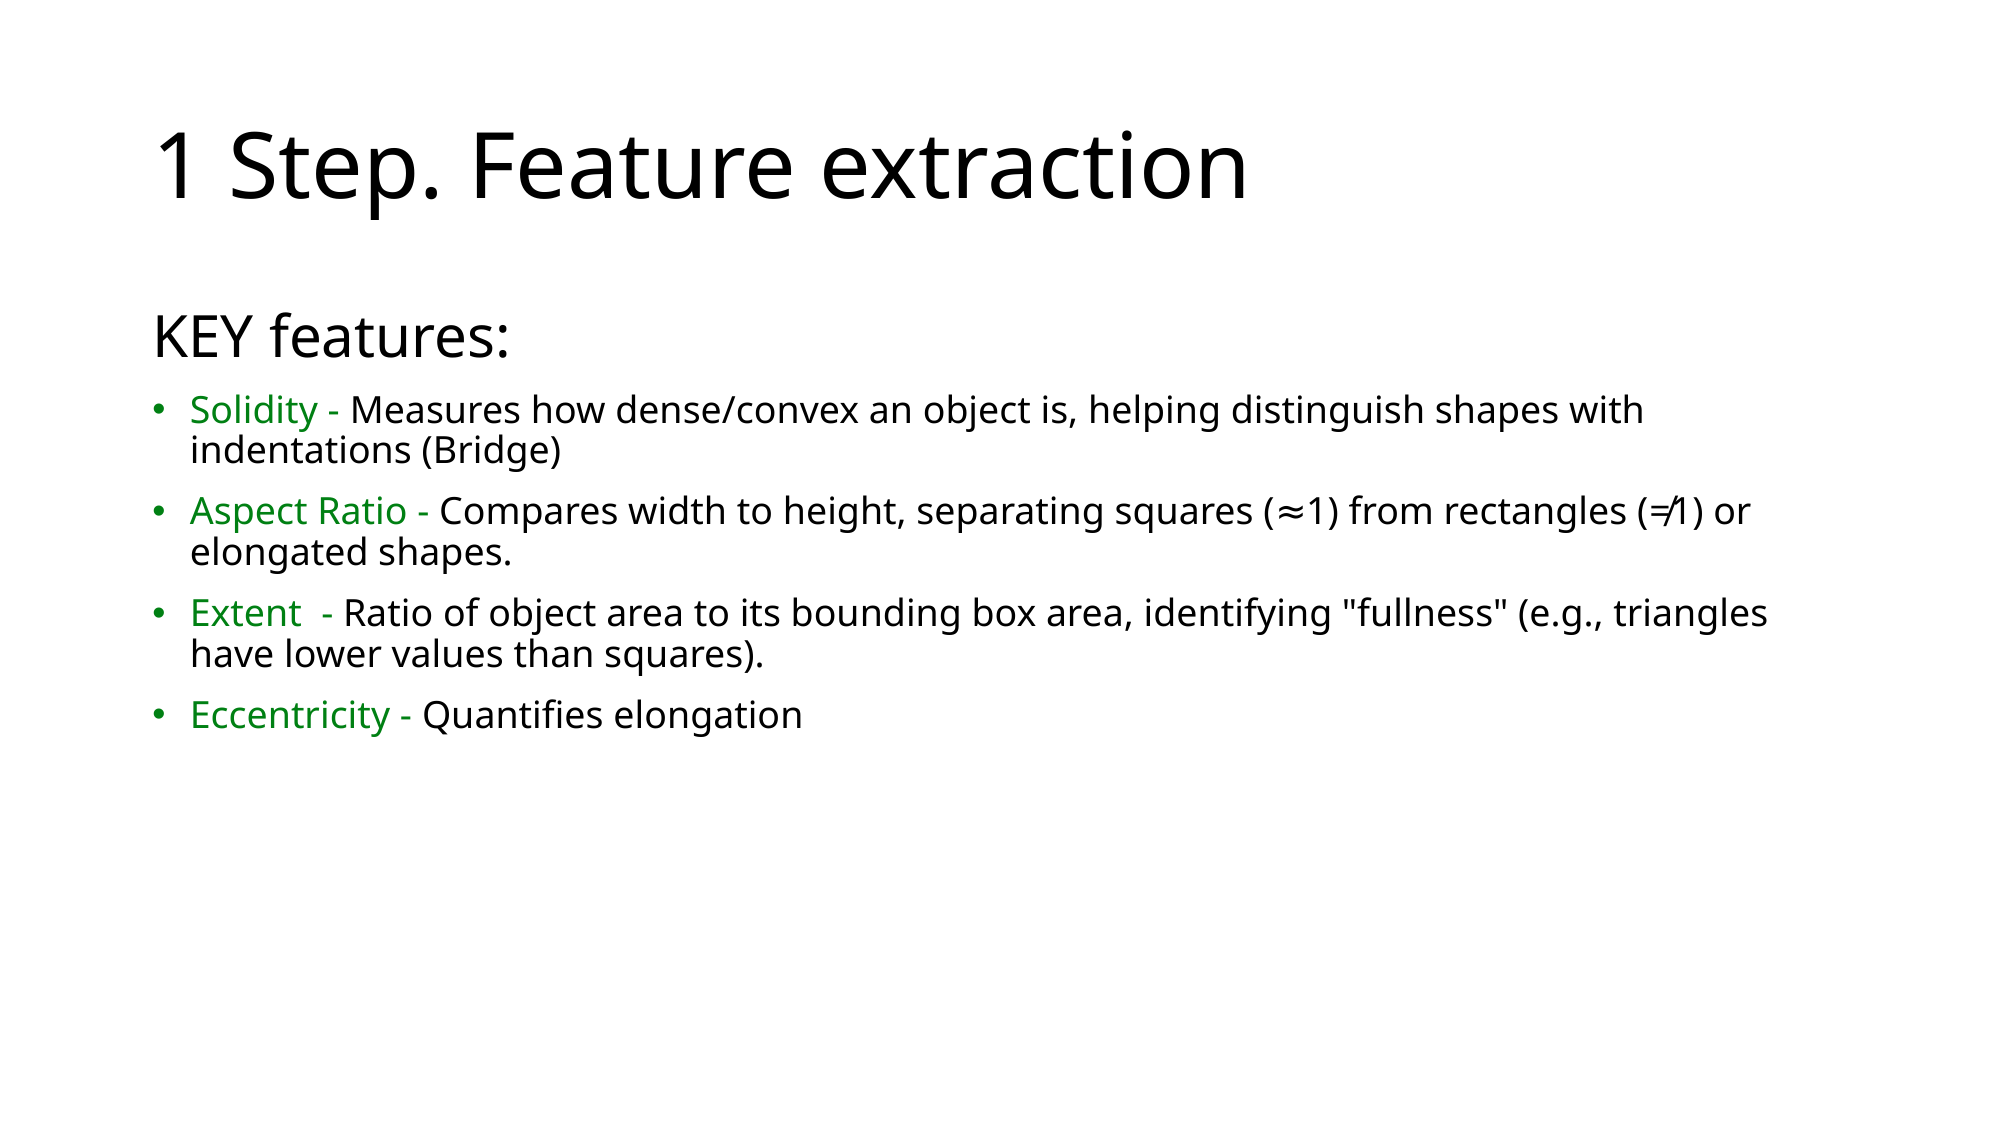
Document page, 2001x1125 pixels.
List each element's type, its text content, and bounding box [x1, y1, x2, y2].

title 1 Step. Feature extraction [137, 59, 1863, 278]
list KEY features: Solidity - Measures how dense/convex an object is, helping distinguish shapes with indentations (Bridge) Aspect Ratio - Compares width to height, separating squares (≈1) from rectangles (≠1) or elongated shapes. Extent - Ratio of object area to its bounding box area, identifying "fullness" (e.g., triangles have lower values than squares). Eccentricity - Quantifies elongation [137, 299, 1863, 1014]
